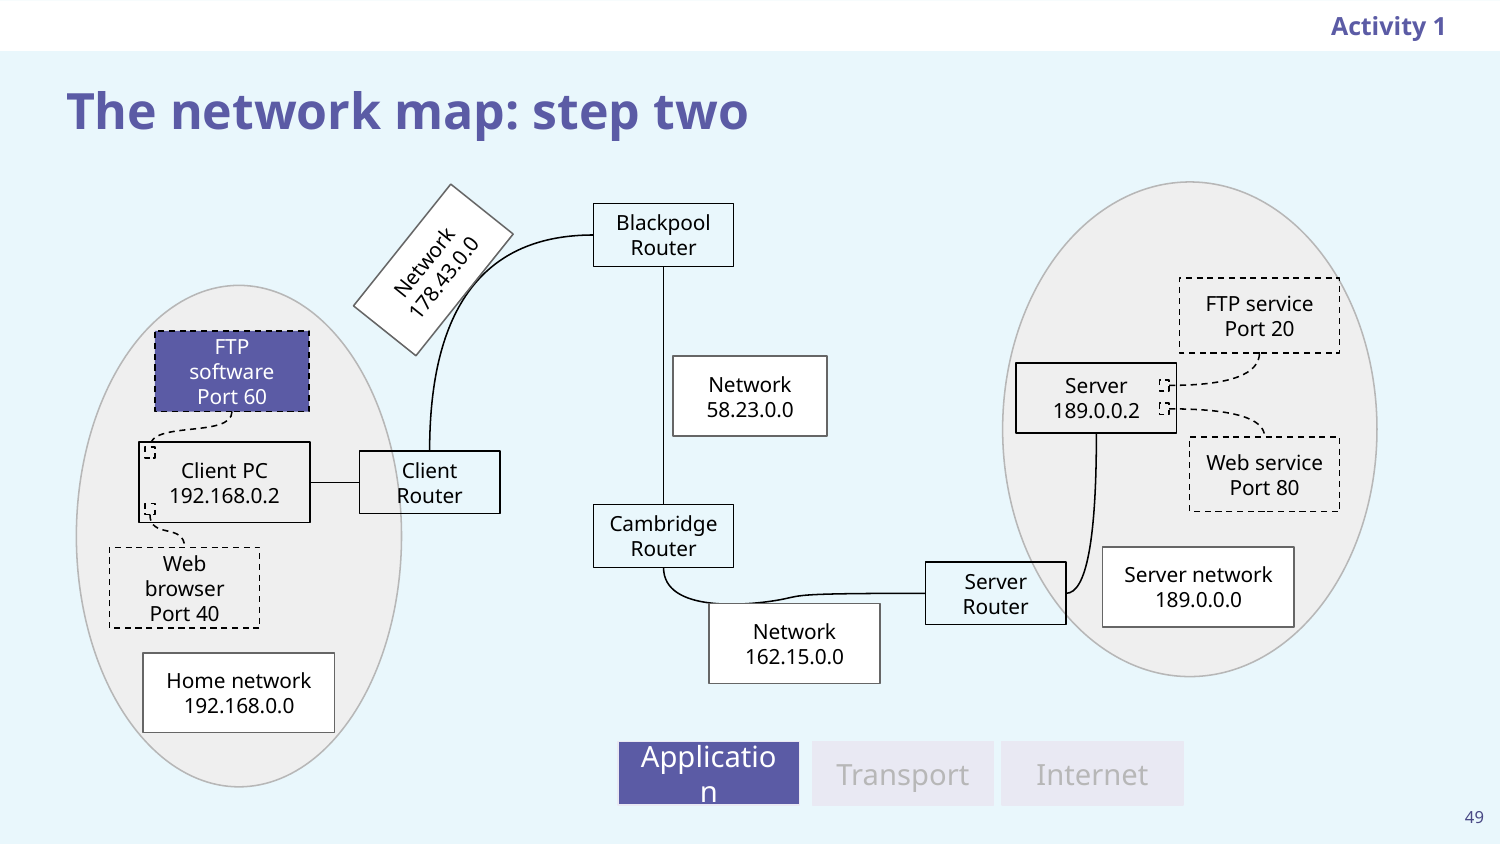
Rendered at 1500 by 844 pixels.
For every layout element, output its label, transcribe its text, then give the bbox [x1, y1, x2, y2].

subtitle Activity 1 [862, 0, 1448, 52]
text_box Server Router [925, 561, 1066, 625]
text_box Web service Port 80 [1189, 436, 1340, 512]
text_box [1065, 432, 1097, 594]
title The network map: step two [51, 52, 1449, 167]
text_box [781, 449, 808, 712]
text_box Network 162.15.0.0 [813, 603, 881, 684]
text_box [1002, 181, 1338, 561]
text_box Server 189.0.0.2 [1016, 362, 1177, 434]
text_box Network 178.43.0.0 [353, 184, 514, 342]
text_box Home network 192.168.0.0 [143, 652, 335, 733]
text_box Server network 189.0.0.0 [1102, 546, 1295, 627]
text_box [145, 446, 155, 459]
text_box [1159, 379, 1166, 392]
text_box Blackpool Router [593, 203, 734, 267]
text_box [403, 260, 620, 426]
text_box [76, 285, 402, 787]
text_box [1159, 403, 1170, 415]
text_box Transport [812, 741, 994, 805]
text_box Application [618, 741, 800, 805]
text_box Network 58.23.0.0 [672, 356, 828, 437]
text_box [1168, 408, 1265, 438]
text_box Network 162.15.0.0 [709, 603, 776, 684]
slide_number ‹#› [1448, 792, 1500, 844]
text_box Web browser Port 40 [109, 547, 260, 629]
text_box FTP software Port 60 [154, 330, 310, 412]
text_box Internet [1001, 741, 1184, 805]
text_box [173, 387, 209, 471]
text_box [1168, 352, 1260, 386]
text_box Client Router [359, 450, 500, 514]
text_box FTP service Port 20 [1179, 278, 1340, 353]
text_box [145, 503, 155, 515]
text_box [150, 513, 184, 549]
text_box Cambridge Router [593, 504, 734, 568]
text_box [1066, 281, 1377, 677]
text_box Client PC 192.168.0.2 [138, 441, 310, 523]
